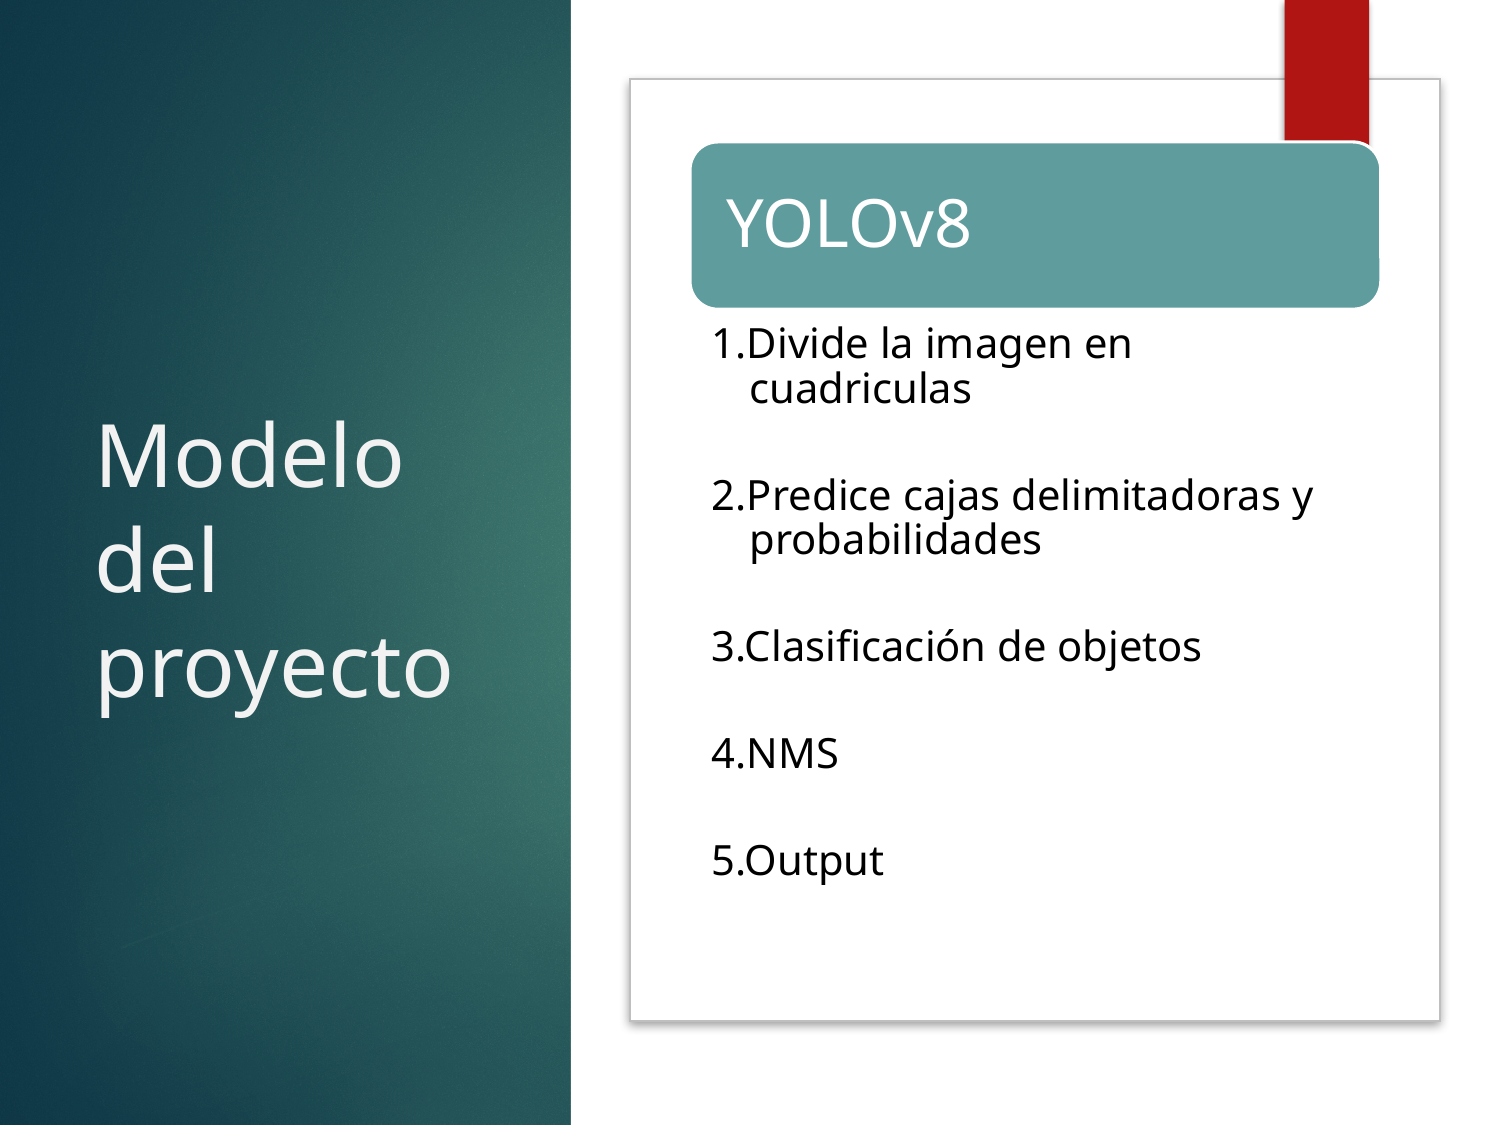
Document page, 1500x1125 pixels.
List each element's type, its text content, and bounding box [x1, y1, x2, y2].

title Modelo del proyecto [79, 174, 512, 942]
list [689, 141, 1382, 926]
text_box [0, 0, 569, 1125]
text_box [569, 0, 1500, 1125]
text_box [1284, 0, 1370, 140]
text_box [629, 78, 1442, 1022]
